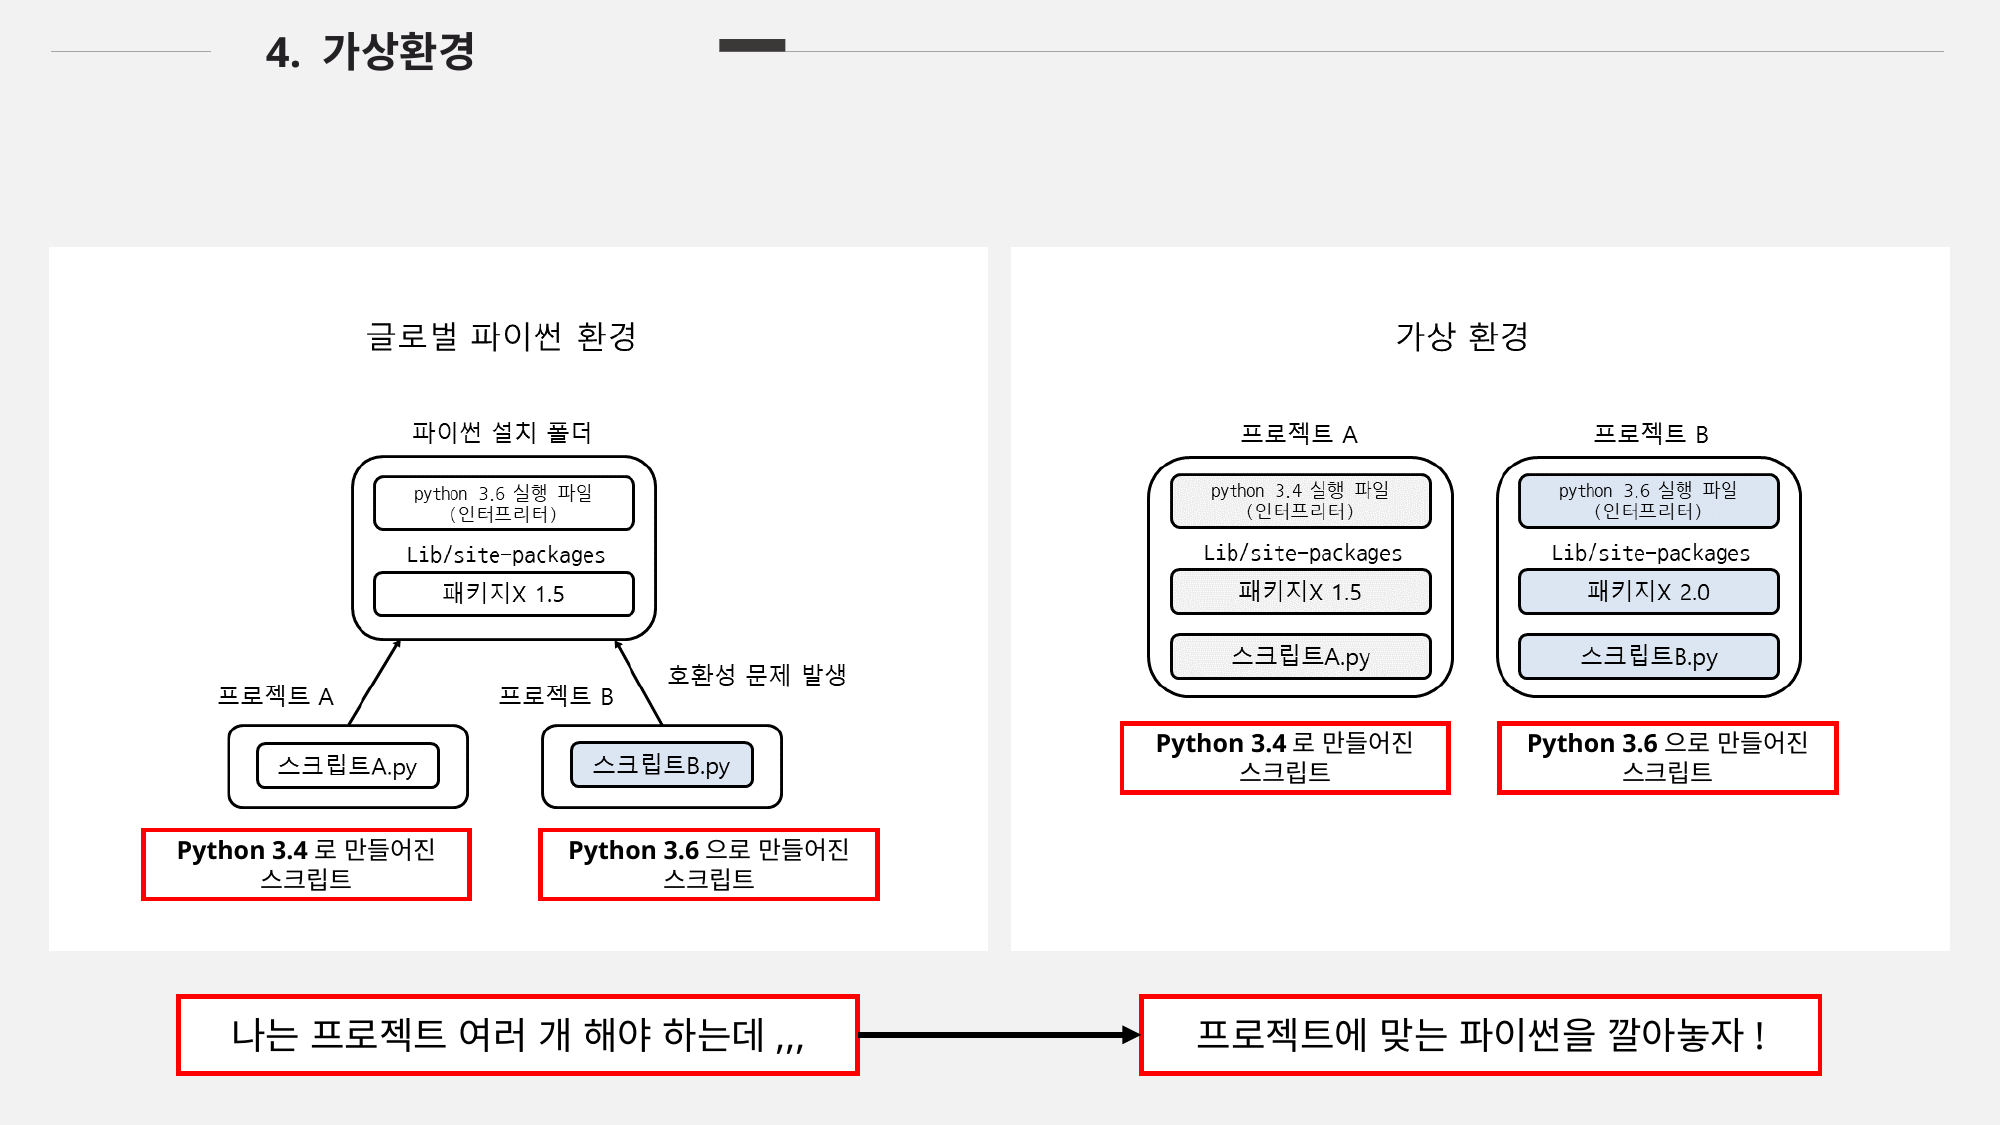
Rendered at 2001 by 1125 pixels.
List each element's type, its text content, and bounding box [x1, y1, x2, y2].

text_box 4. 가상환경 [251, 18, 1346, 84]
picture [49, 247, 988, 951]
text_box [718, 38, 786, 53]
picture [1011, 247, 1950, 951]
text_box 프로젝트에 맞는 파이썬을 깔아놓자! [1140, 995, 1821, 1074]
text_box 나는 프로젝트 여러 개 해야 하는데,,, [178, 995, 859, 1074]
